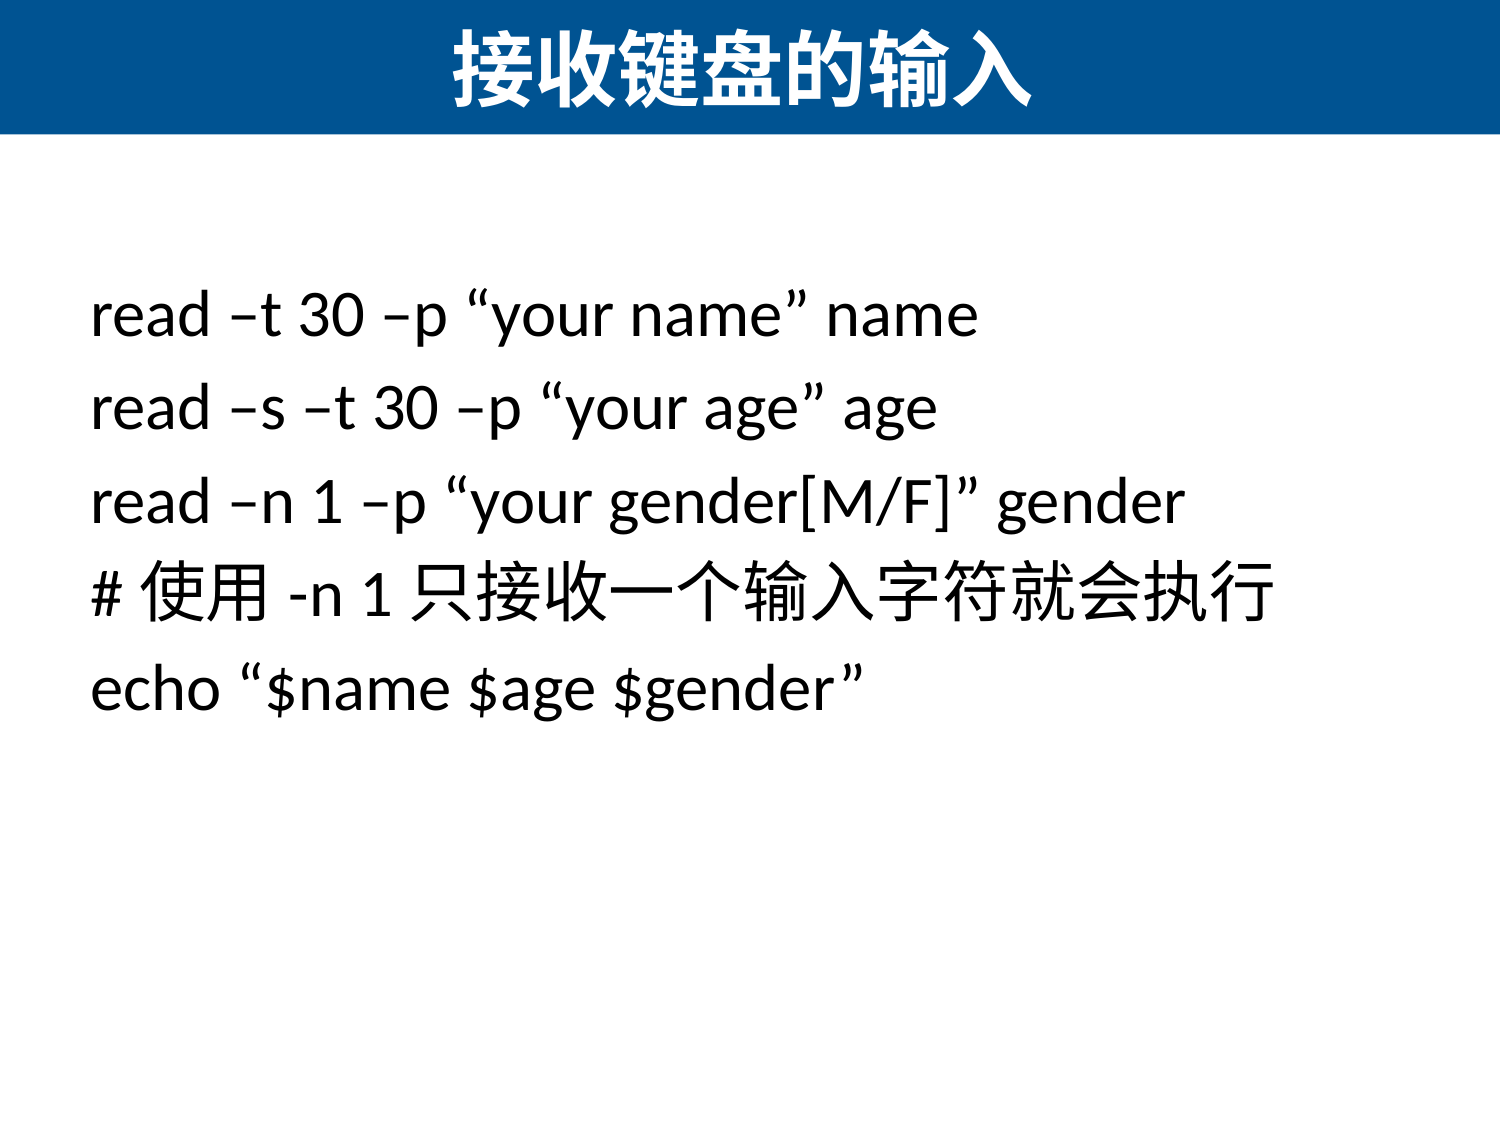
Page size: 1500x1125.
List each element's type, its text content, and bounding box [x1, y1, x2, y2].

title 接收键盘的输入 [2, 0, 1483, 135]
list read –t 30 –p “your name” name read –s –t 30 –p “your age” age read –n 1 –p “your gender[M/F]” gender #使用-n 1只接收一个输入字符就会执行 echo “$name $age $gender” [75, 262, 1425, 1005]
